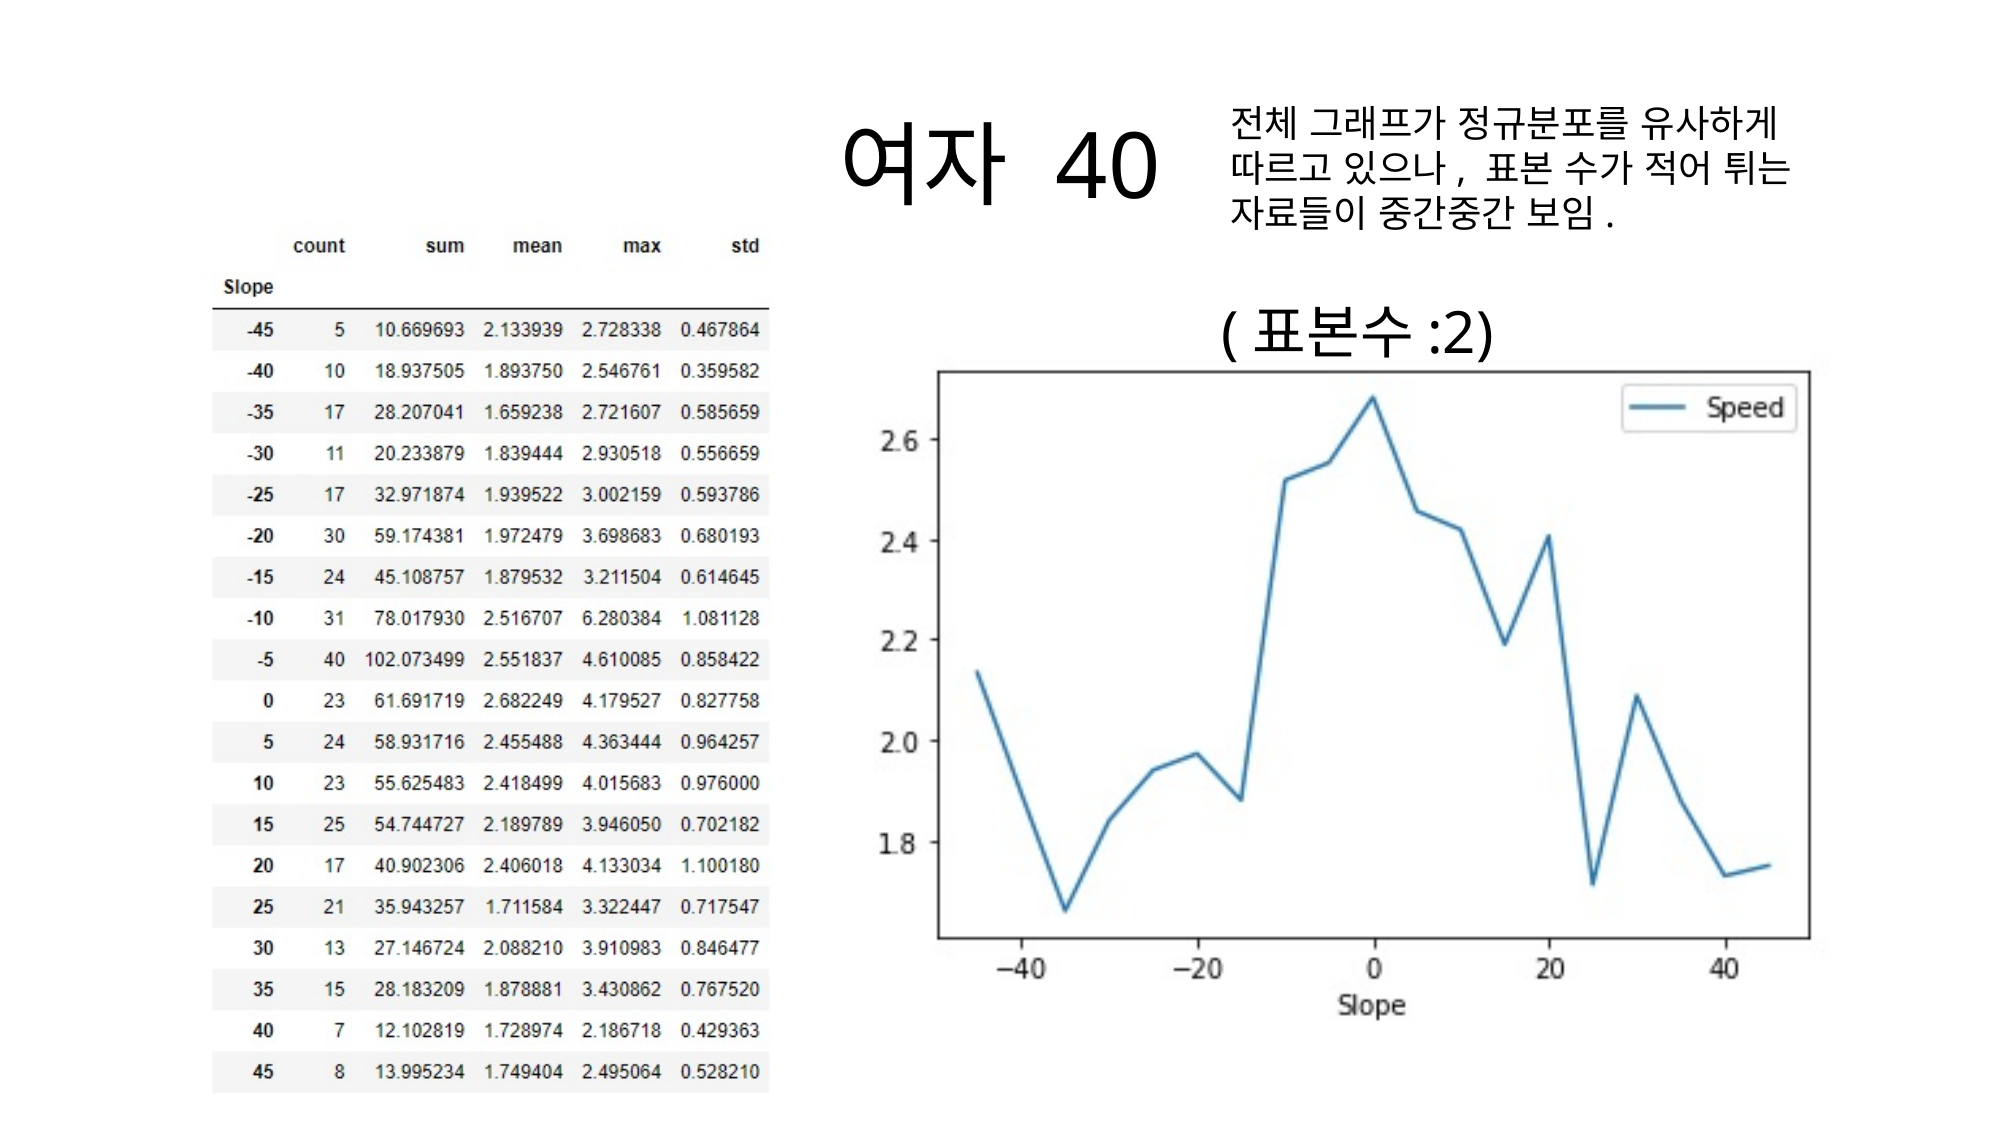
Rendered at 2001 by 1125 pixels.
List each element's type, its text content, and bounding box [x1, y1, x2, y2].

text_box (표본수:2) [1206, 287, 1523, 335]
picture [873, 335, 1835, 1035]
title 여자 40 [137, 59, 1863, 278]
text_box 전체 그래프가 정규분포를 유사하게 따르고 있으나, 표본 수가 적어 튀는 자료들이 중간중간 보임. [1215, 92, 1808, 243]
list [200, 221, 771, 1093]
